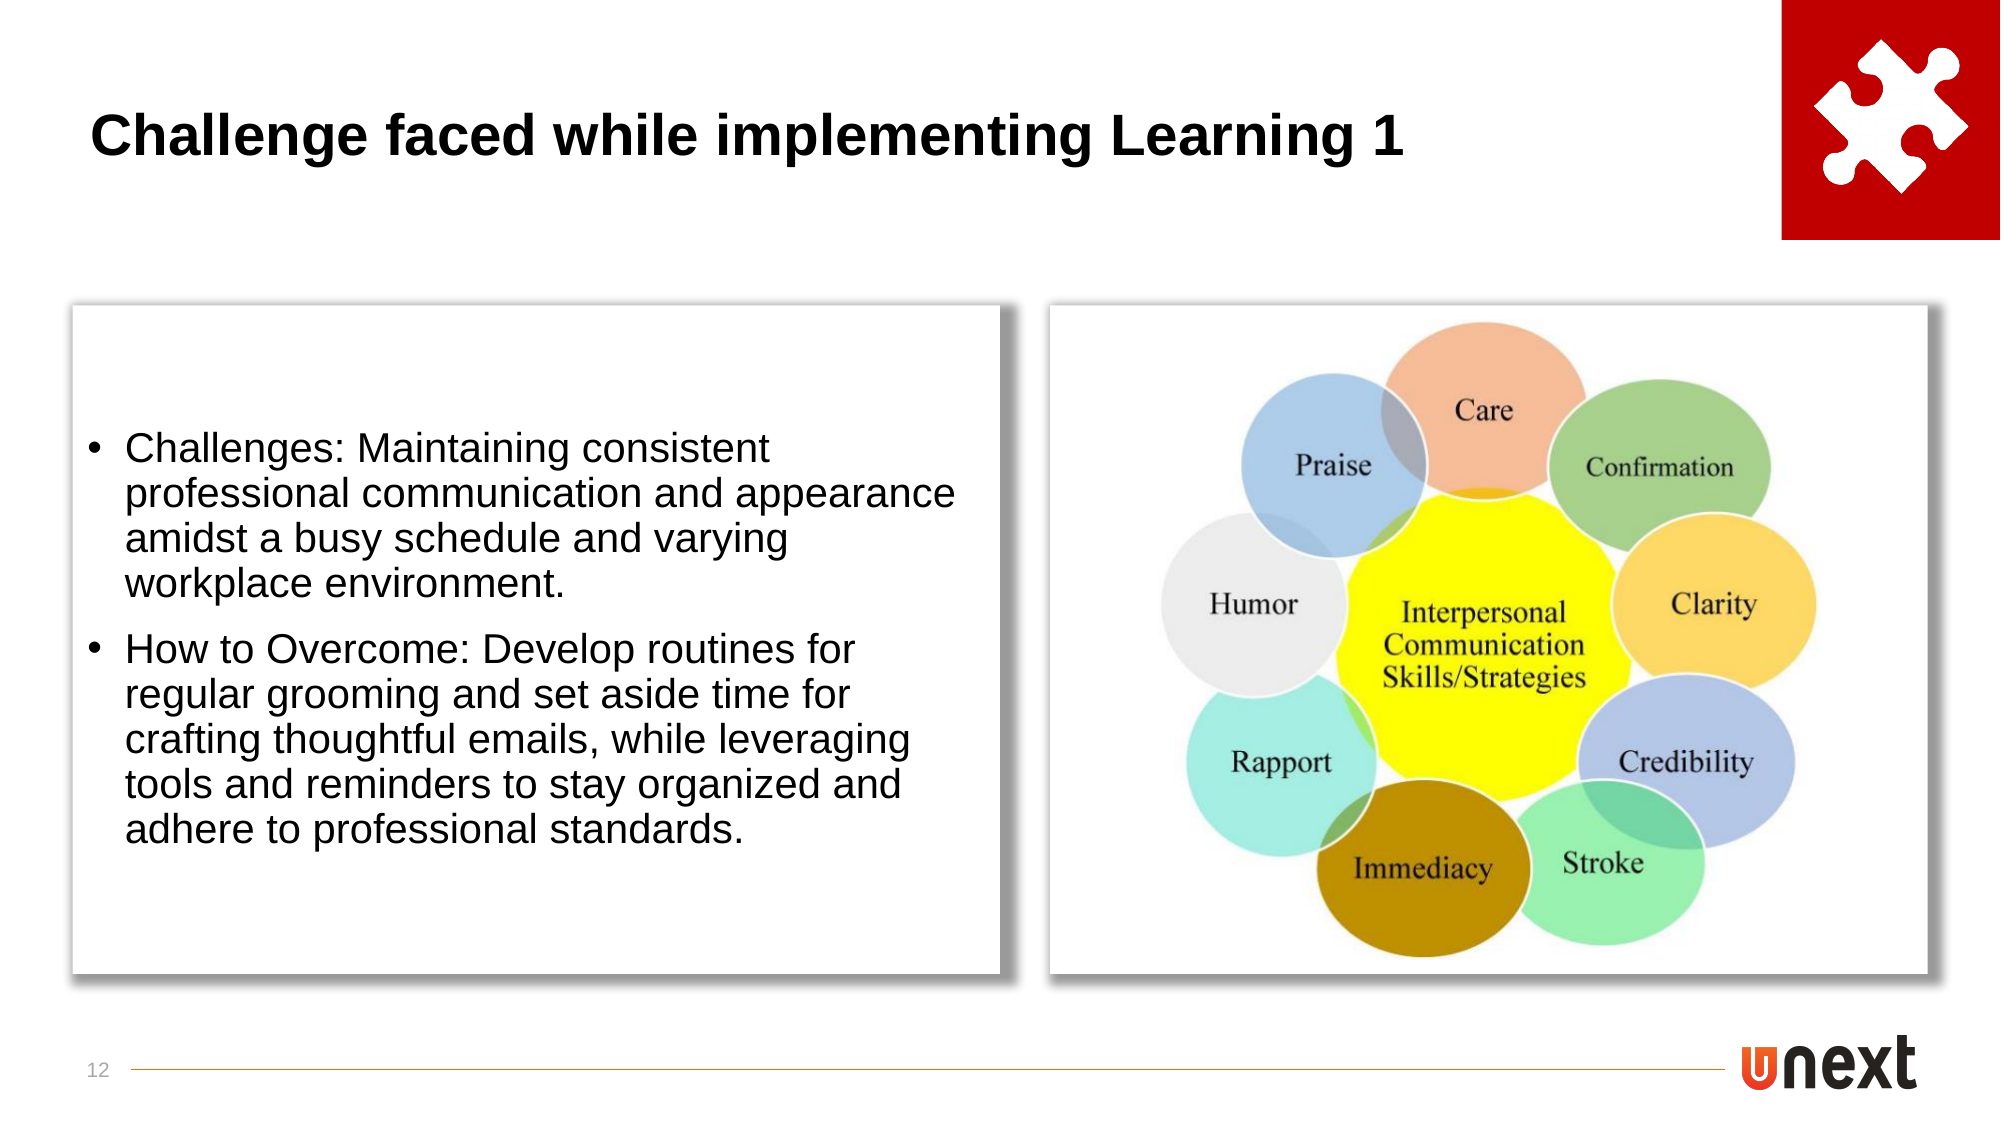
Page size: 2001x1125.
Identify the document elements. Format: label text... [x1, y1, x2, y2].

picture [1742, 1035, 1917, 1090]
text_box Challenges: Maintaining consistent professional communication and appearance amidst a busy schedule and varying workplace environment. How to Overcome: Develop routines for regular grooming and set aside time for crafting thoughtful emails, while leveraging tools and reminders to stay organized and adhere to professional standards. [72, 305, 1000, 974]
picture [1158, 319, 1820, 960]
text_box [1781, 0, 2000, 241]
slide_number 12 [48, 1047, 110, 1091]
picture [1798, 27, 1984, 213]
text_box [1050, 305, 1928, 974]
title Challenge faced while implementing Learning 1 [76, 78, 1798, 196]
